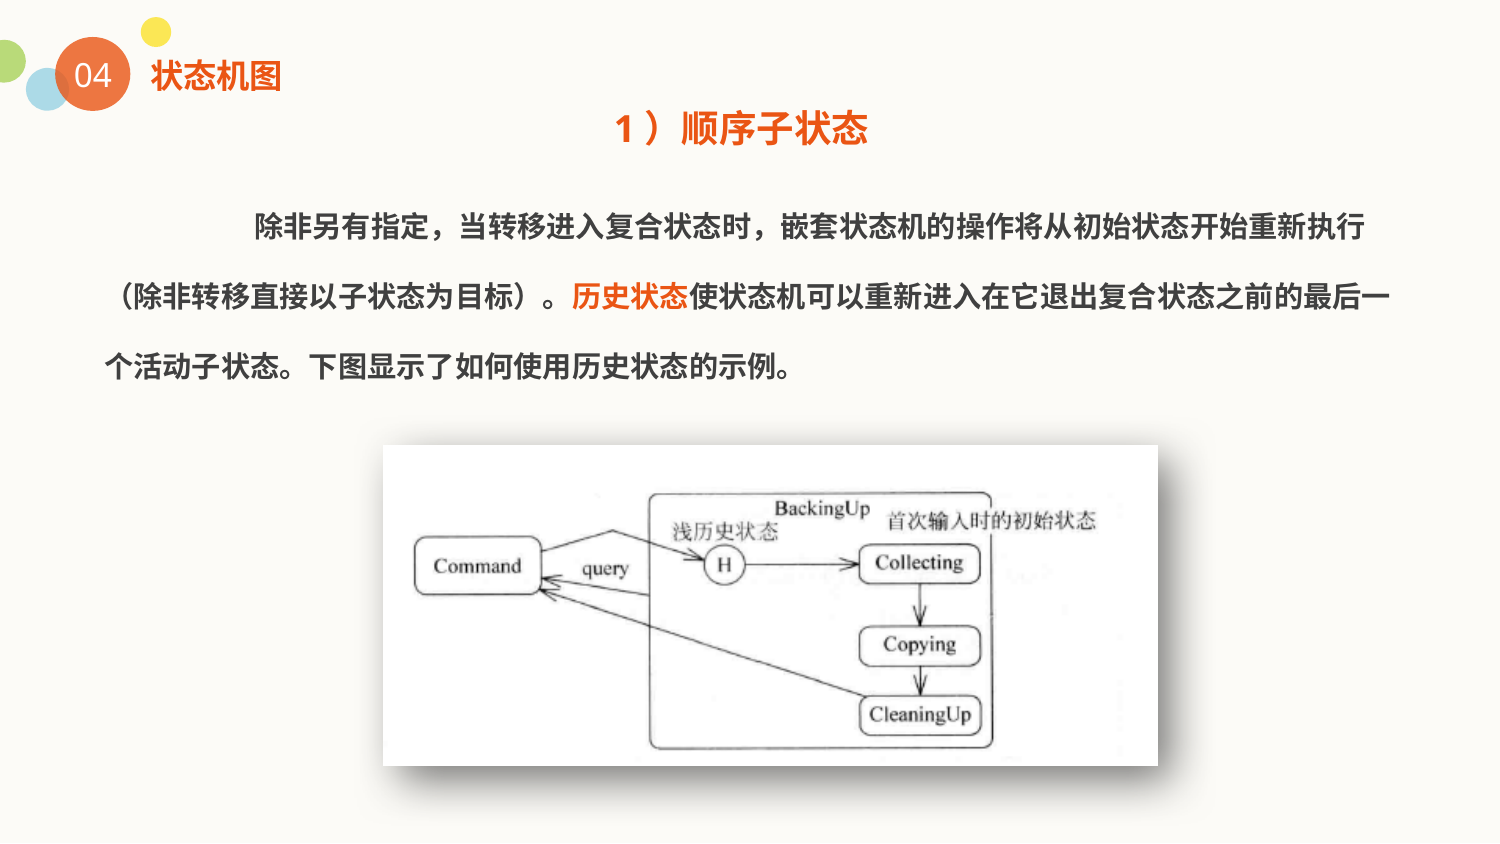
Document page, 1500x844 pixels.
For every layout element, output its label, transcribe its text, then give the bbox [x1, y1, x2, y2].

text_box [55, 36, 131, 111]
text_box 1）顺序子状态 [599, 97, 942, 157]
text_box [140, 17, 172, 48]
text_box [25, 67, 66, 111]
text_box 04 [65, 53, 121, 94]
text_box 除非另有指定，当转移进入复合状态时，嵌套状态机的操作将从初始状态开始重新执行 （除非转移直接以子状态为目标）。历史状态使状态机可以重新进入在它退出复合状态之前的最后一个活动子状态。下图显示了如何使用历史状态的示例。 [89, 165, 1409, 422]
picture [383, 445, 1158, 766]
text_box 状态机图 [150, 55, 573, 96]
text_box [0, 39, 26, 83]
